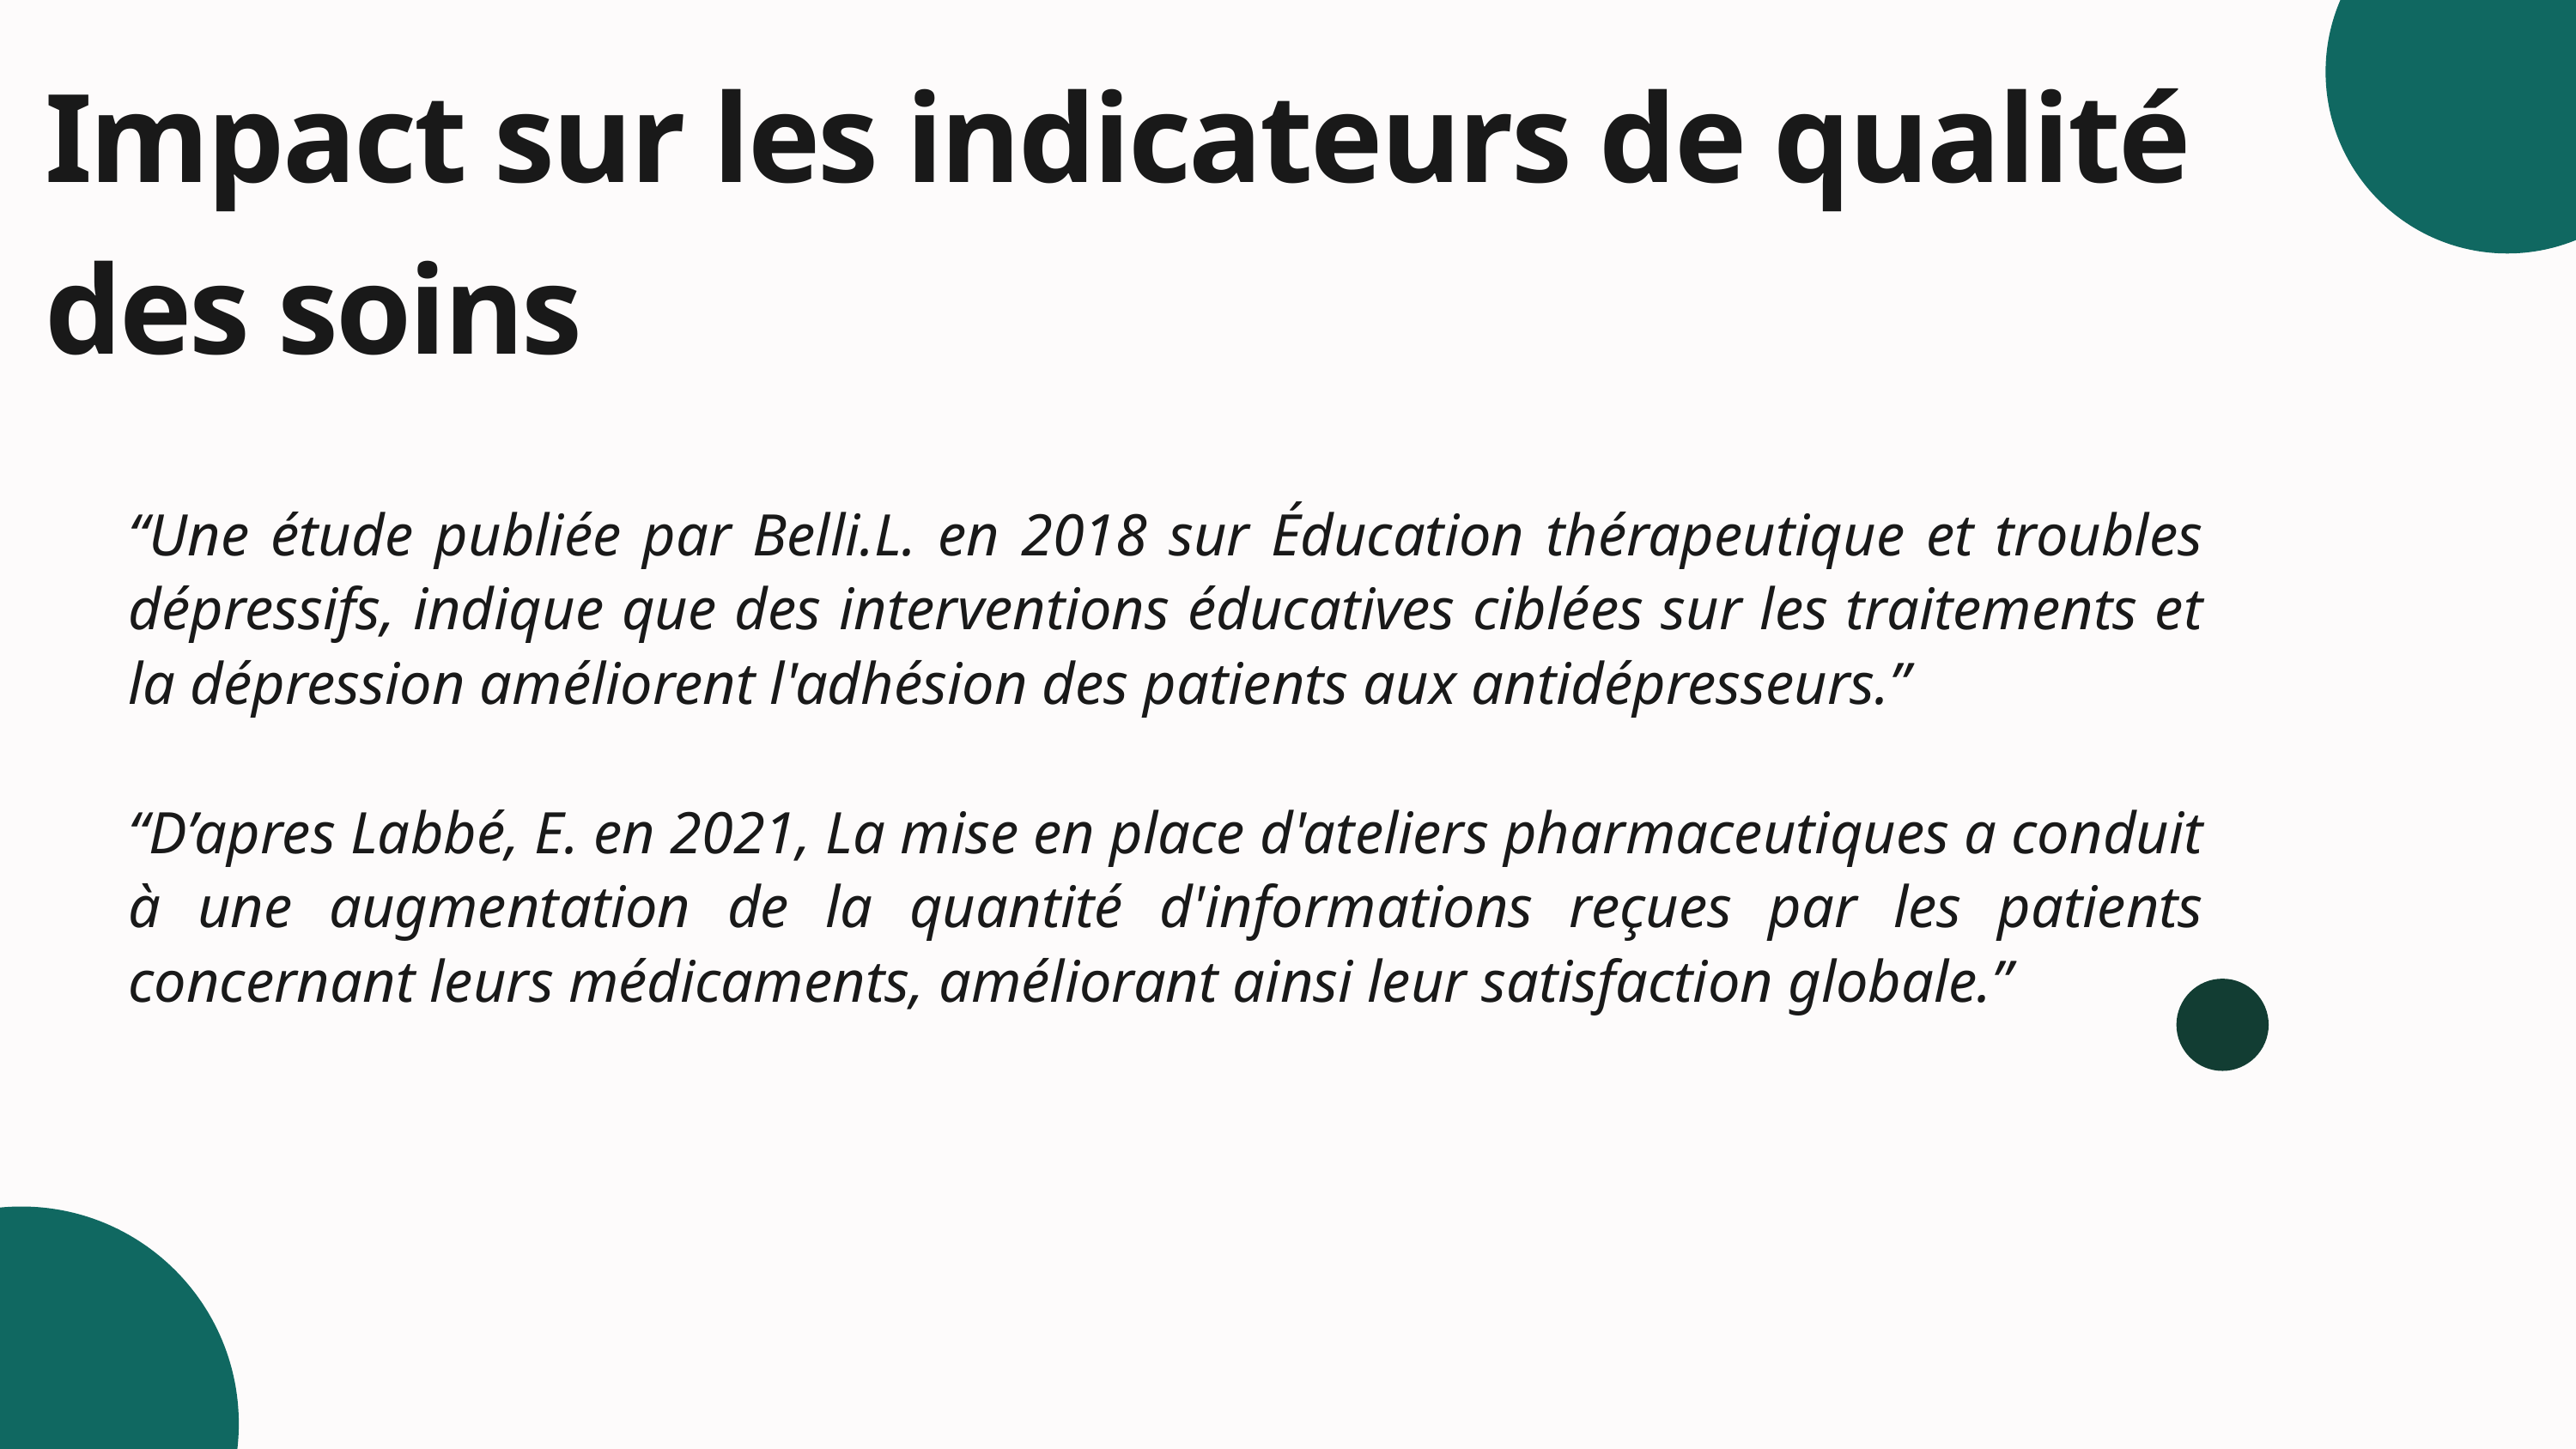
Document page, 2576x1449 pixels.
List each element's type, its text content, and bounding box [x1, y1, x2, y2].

text_box Impact sur les indicateurs de qualité des soins [45, 35, 2360, 549]
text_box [2176, 978, 2269, 1071]
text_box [0, 1206, 240, 1449]
text_box “Une étude publiée par Belli.L. en 2018 sur Éducation thérapeutique et troubles dépressifs, indique que des interventions éducatives ciblées sur les traitements et la dépression améliorent l'adhésion des patients aux antidépresseurs.” “D’apres Labbé, E. en 2021, La mise en place d'ateliers pharmaceutiques a conduit à une augmentation de la quantité d'informations reçues par les patients concernant leurs médicaments, améliorant ainsi leur satisfaction globale.” [128, 492, 2207, 1014]
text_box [2325, 0, 2576, 254]
